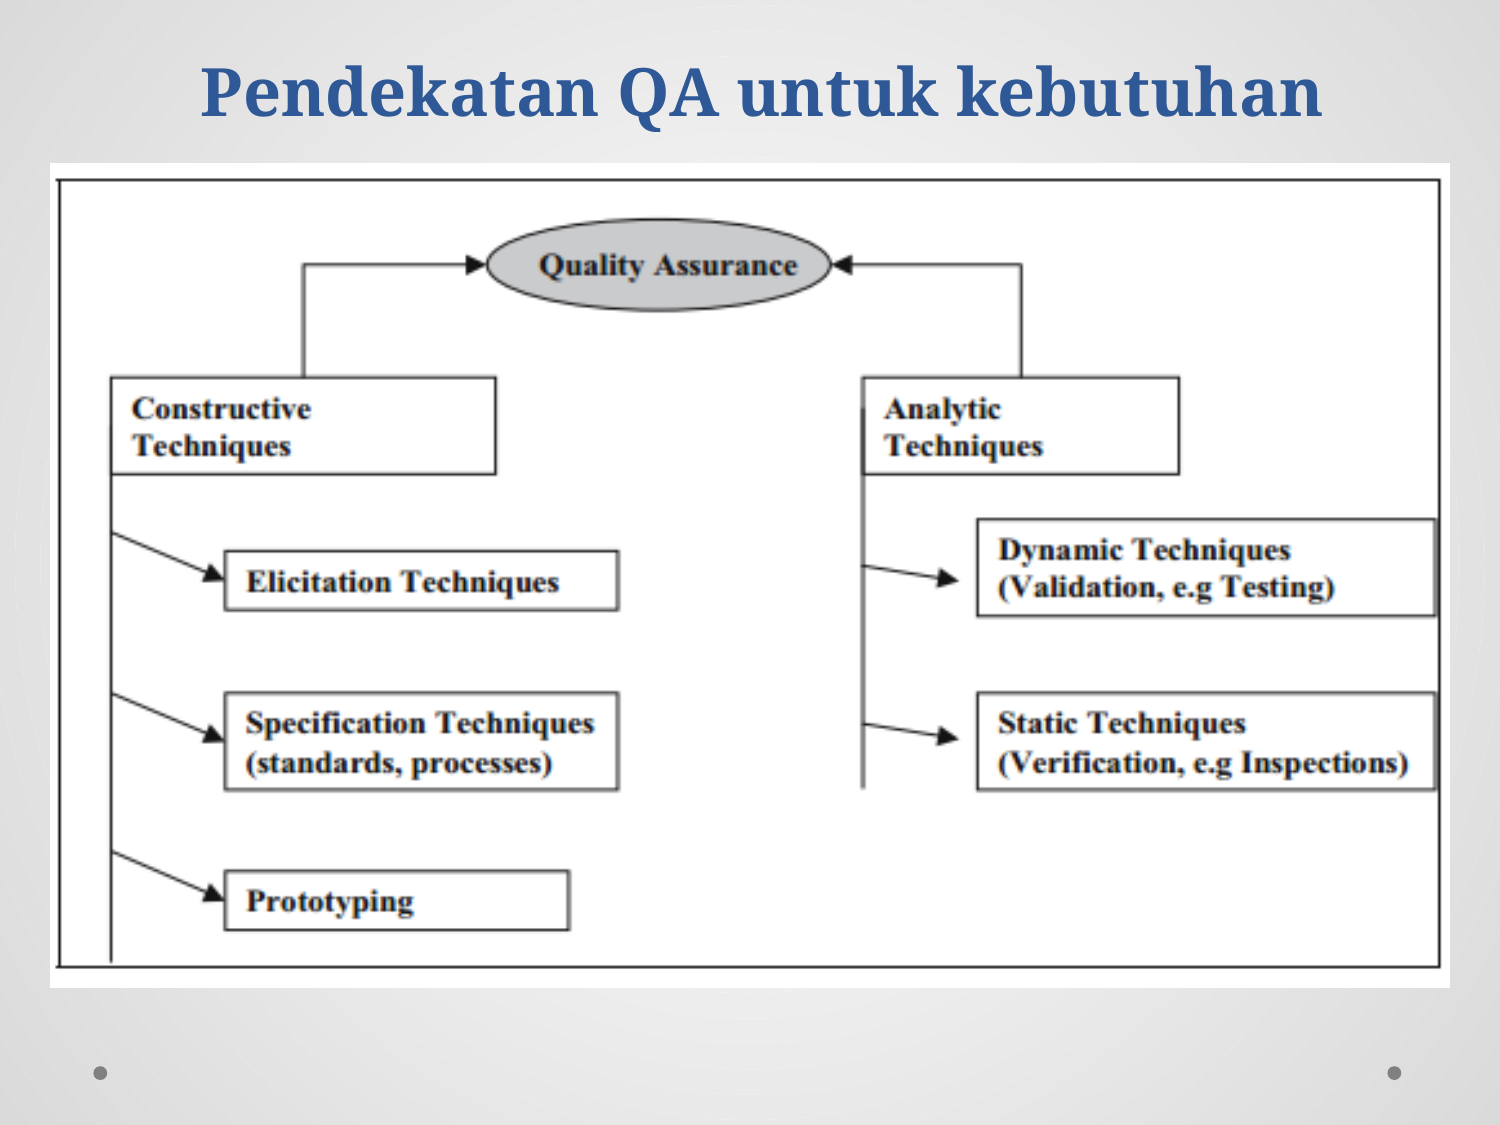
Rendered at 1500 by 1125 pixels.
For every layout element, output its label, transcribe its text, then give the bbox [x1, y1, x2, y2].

picture [49, 163, 1451, 988]
title Pendekatan QA untuk kebutuhan [50, 24, 1475, 138]
